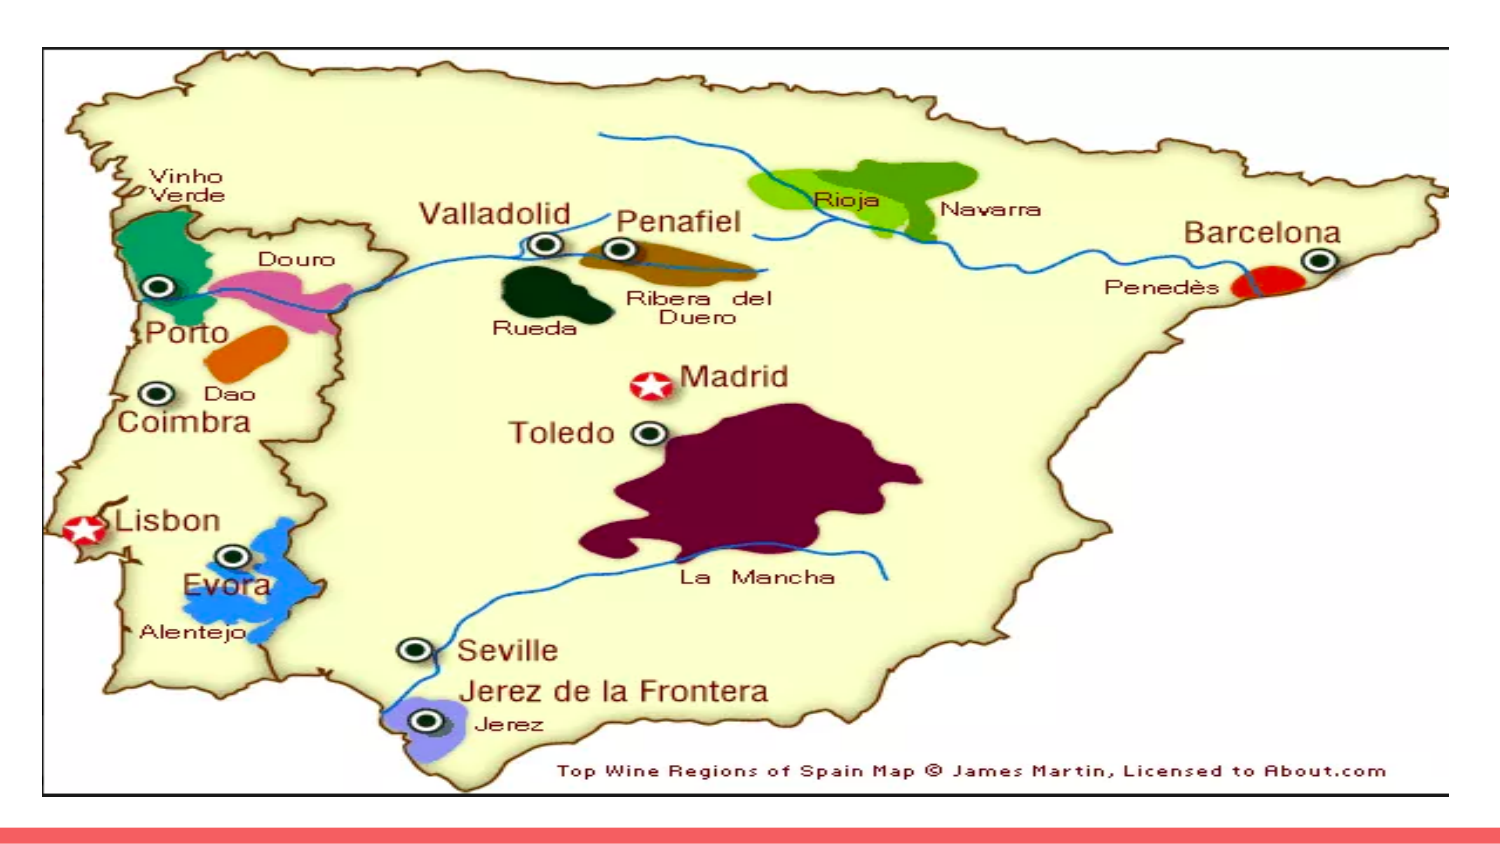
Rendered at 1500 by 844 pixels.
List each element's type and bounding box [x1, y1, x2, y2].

picture [41, 47, 1450, 797]
